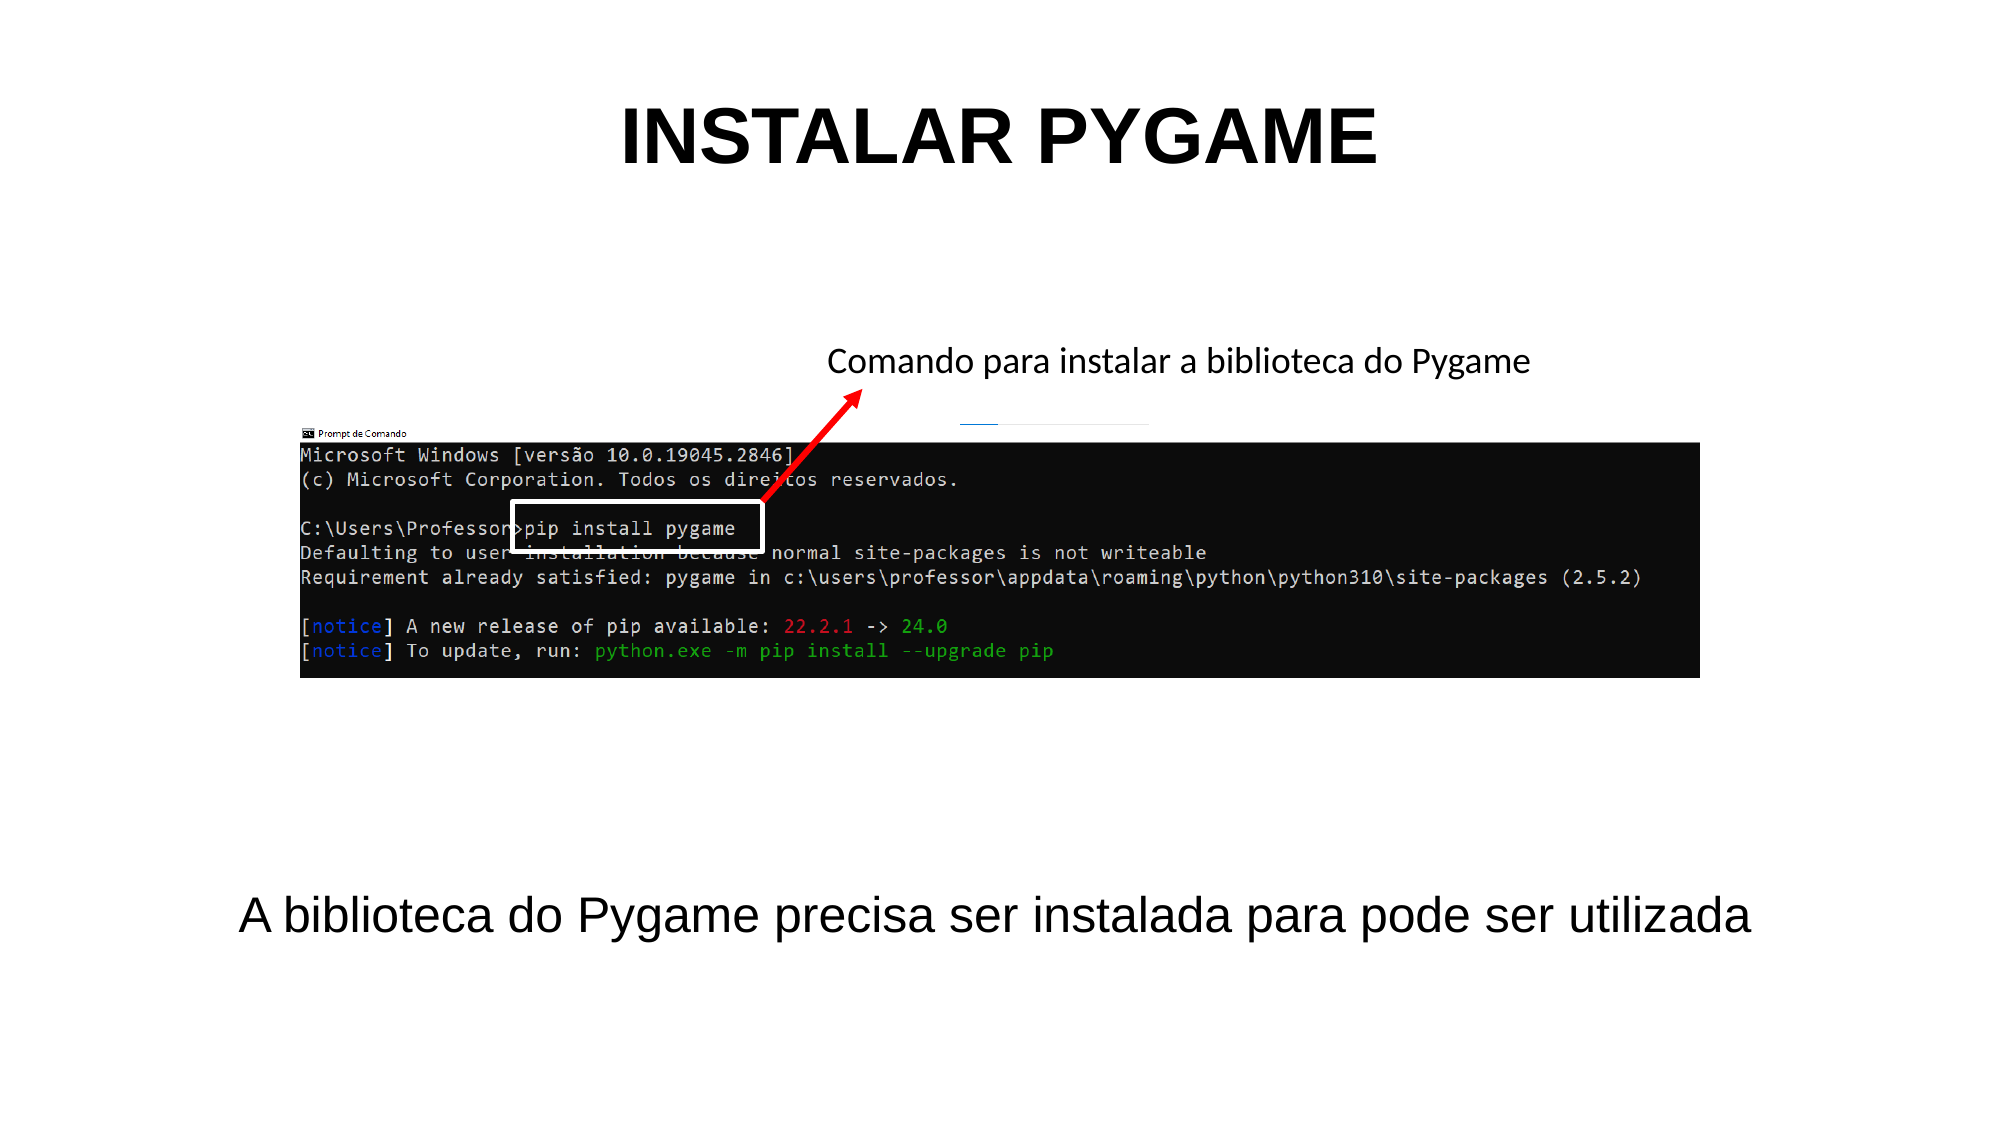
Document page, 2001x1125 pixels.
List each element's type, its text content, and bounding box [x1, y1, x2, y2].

text_box A biblioteca do Pygame precisa ser instalada para pode ser utilizada [223, 874, 1777, 950]
picture [299, 424, 1701, 679]
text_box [762, 388, 863, 502]
title INSTALAR PYGAME [609, 84, 1391, 273]
text_box Comando para instalar a biblioteca do Pygame [812, 328, 1556, 389]
